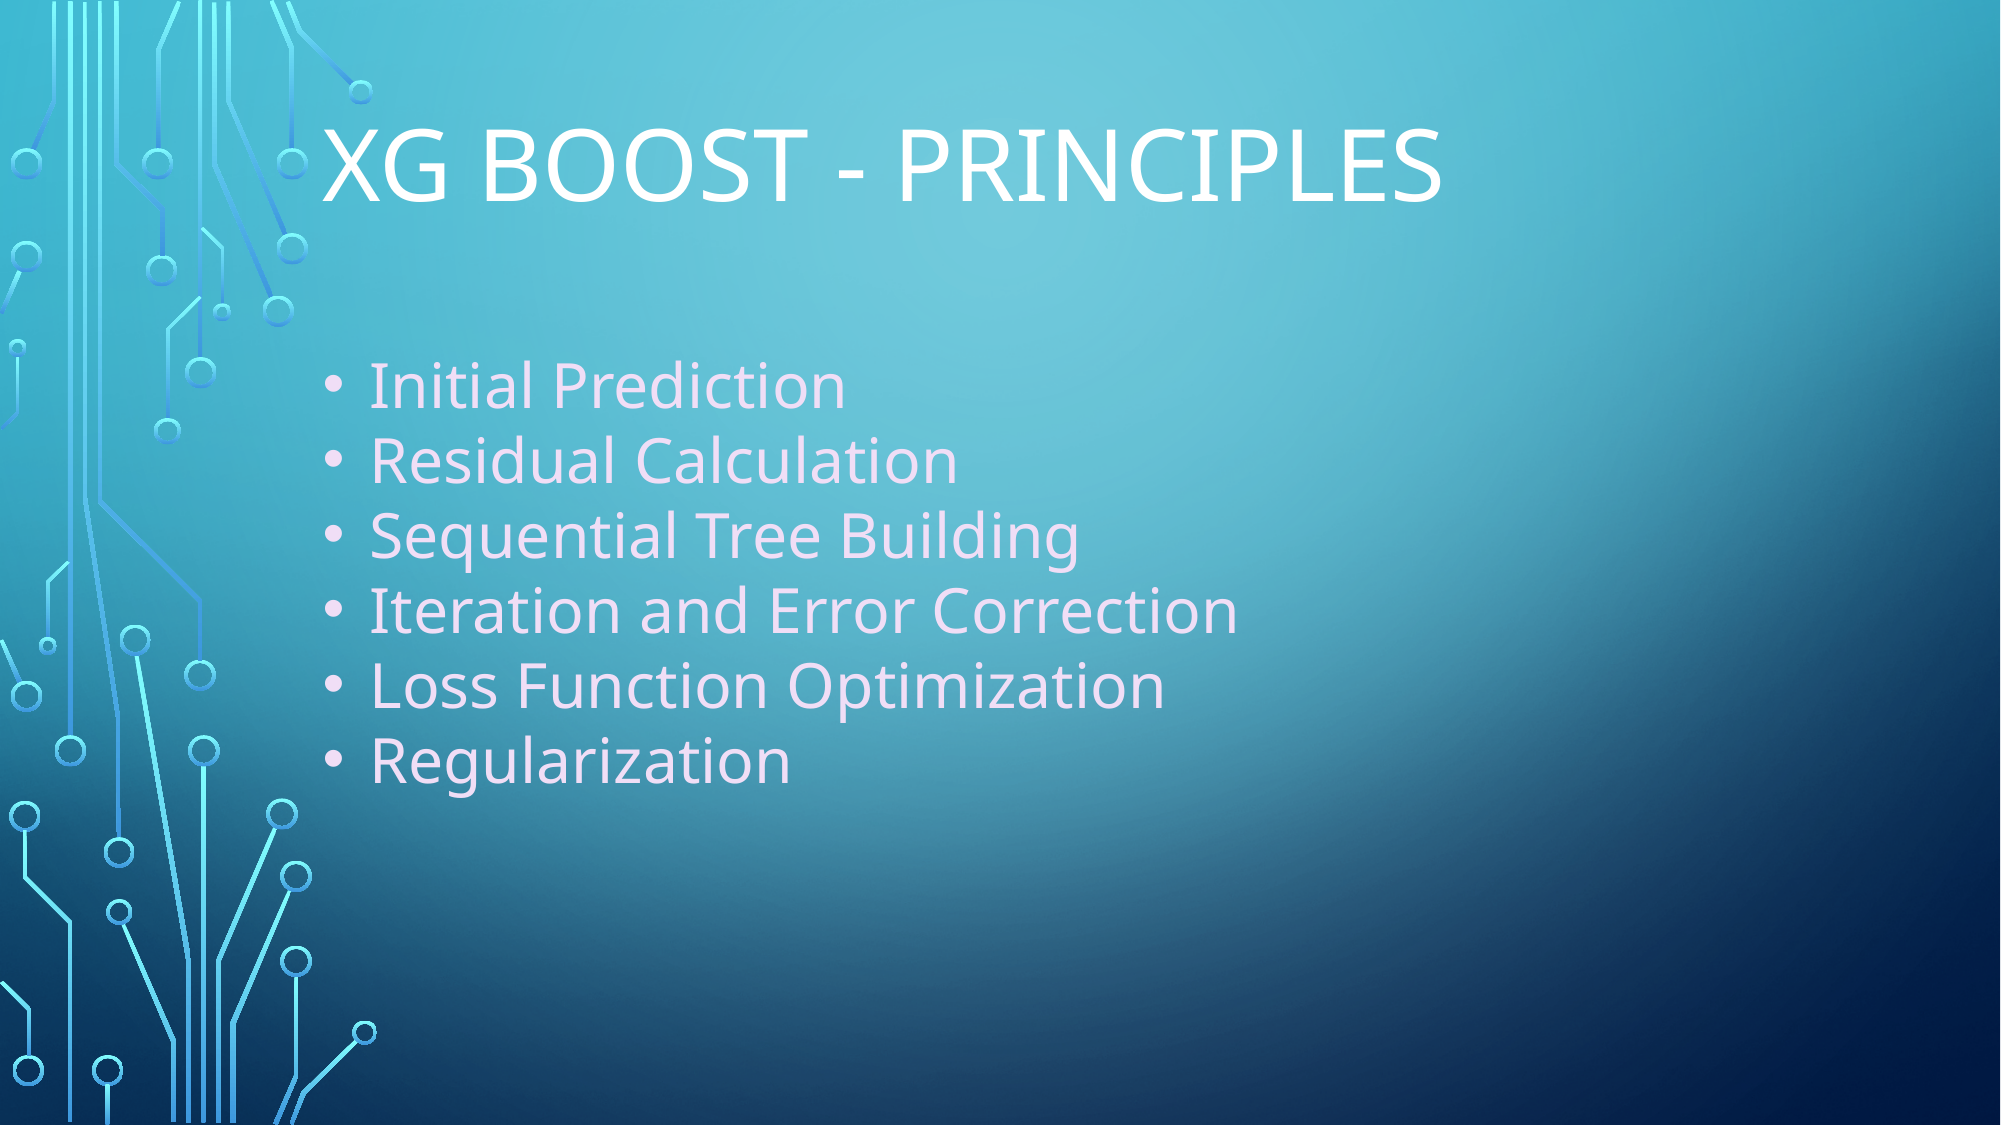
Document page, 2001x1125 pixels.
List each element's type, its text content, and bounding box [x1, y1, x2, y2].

title XG BOOST - Principles [307, 66, 1750, 459]
text_box Initial Prediction Residual Calculation Sequential Tree Building Iteration and Error Correction Loss Function Optimization Regularization [307, 338, 1455, 803]
